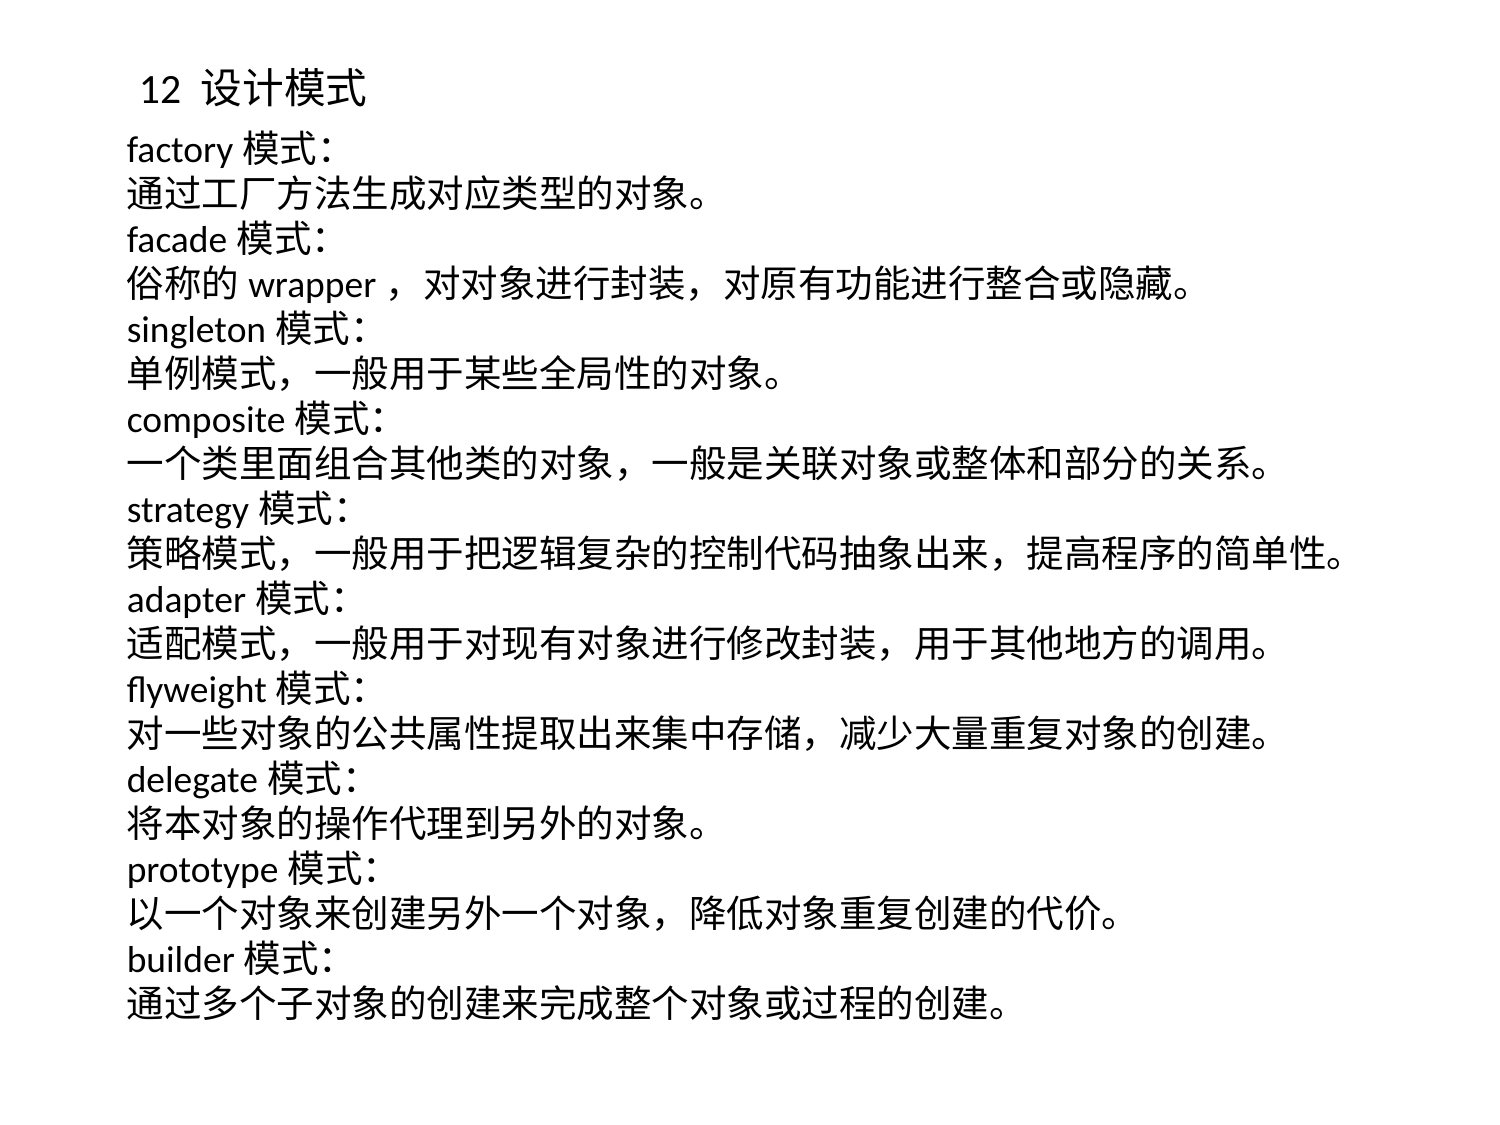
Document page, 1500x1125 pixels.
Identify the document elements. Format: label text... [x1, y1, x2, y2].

text_box factory模式： 通过工厂方法生成对应类型的对象。 facade模式： 俗称的wrapper，对对象进行封装，对原有功能进行整合或隐藏。 singleton模式： 单例模式，一般用于某些全局性的对象。 composite模式： 一个类里面组合其他类的对象，一般是关联对象或整体和部分的关系。 strategy模式： 策略模式，一般用于把逻辑复杂的控制代码抽象出来，提高程序的简单性。 adapter模式： 适配模式，一般用于对现有对象进行修改封装，用于其他地方的调用。 flyweight模式： 对一些对象的公共属性提取出来集中存储，减少大量重复对象的创建。 delegate模式： 将本对象的操作代理到另外的对象。 prototype模式： 以一个对象来创建另外一个对象，降低对象重复创建的代价。 builder模式： 通过多个子对象的创建来完成整个对象或过程的创建。 [112, 117, 1400, 1033]
text_box 12 设计模式 [123, 54, 715, 117]
